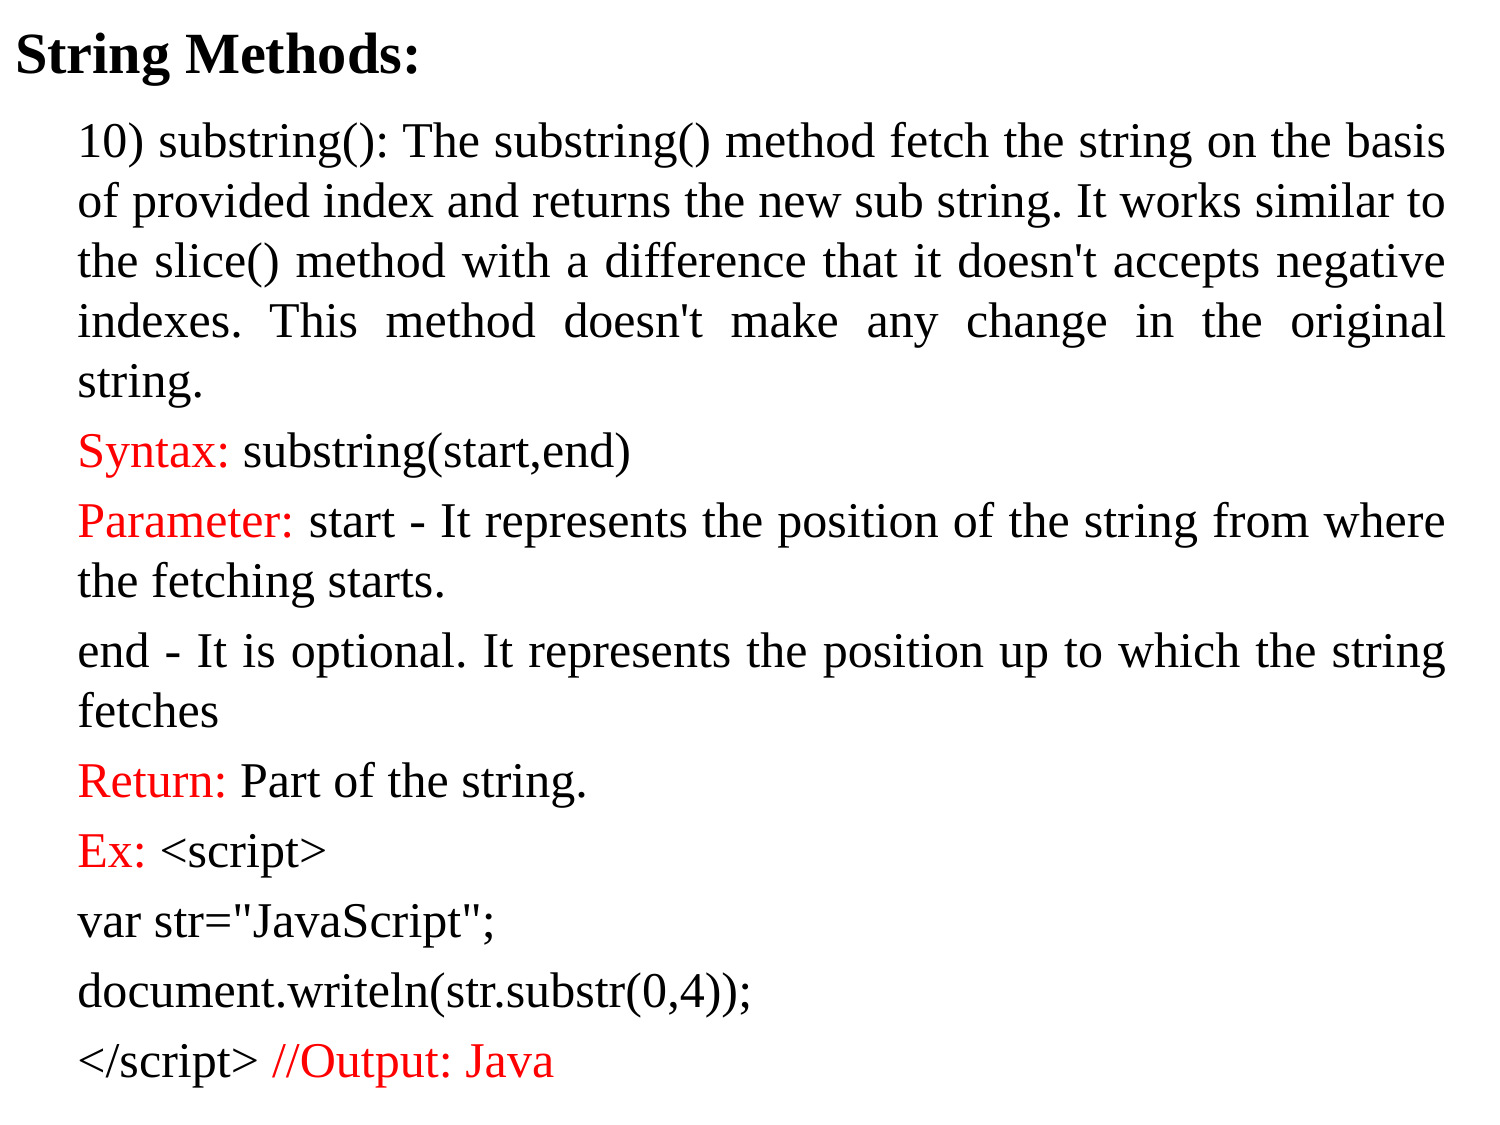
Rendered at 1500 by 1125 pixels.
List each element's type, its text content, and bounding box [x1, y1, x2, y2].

list 10) substring(): The substring() method fetch the string on the basis of provided index and returns the new sub string. It works similar to the slice() method with a difference that it doesn't accepts negative indexes. This method doesn't make any change in the original string. Syntax: substring(start,end) Parameter: start - It represents the position of the string from where the fetching starts. end - It is optional. It represents the position up to which the string fetches Return: Part of the string. Ex: <script> var str="JavaScript"; document.writeln(str.substr(0,4)); </script> //Output: Java [62, 99, 1463, 1125]
title String Methods: [0, 12, 463, 88]
